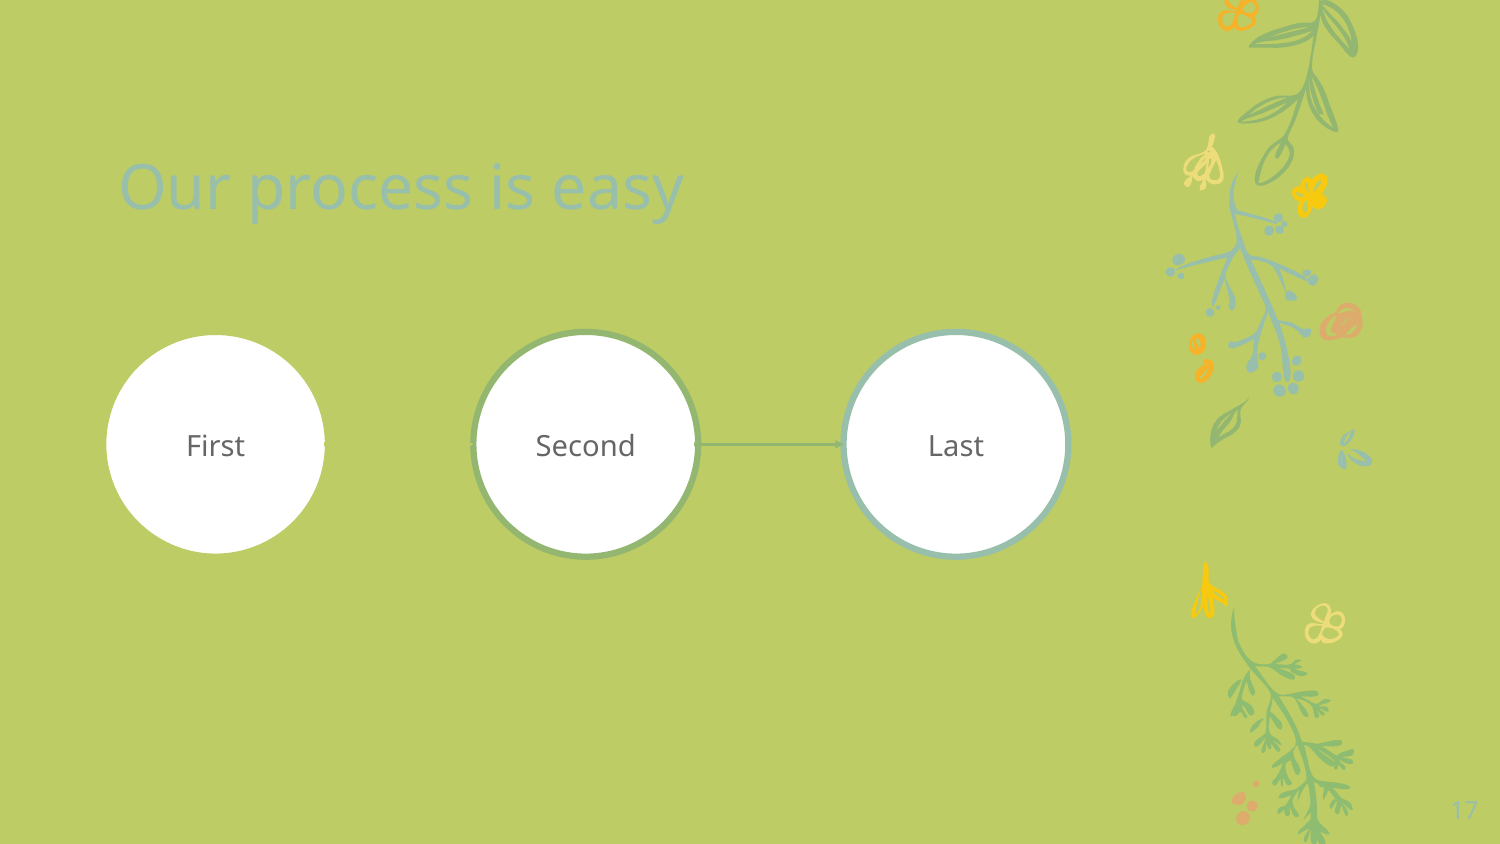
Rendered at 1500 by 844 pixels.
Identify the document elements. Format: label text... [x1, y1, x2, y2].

text_box First [103, 331, 328, 557]
text_box Second [473, 331, 699, 557]
text_box Last [843, 331, 1069, 557]
title Our process is easy [103, 96, 1089, 237]
slide_number 17 [1403, 779, 1494, 844]
